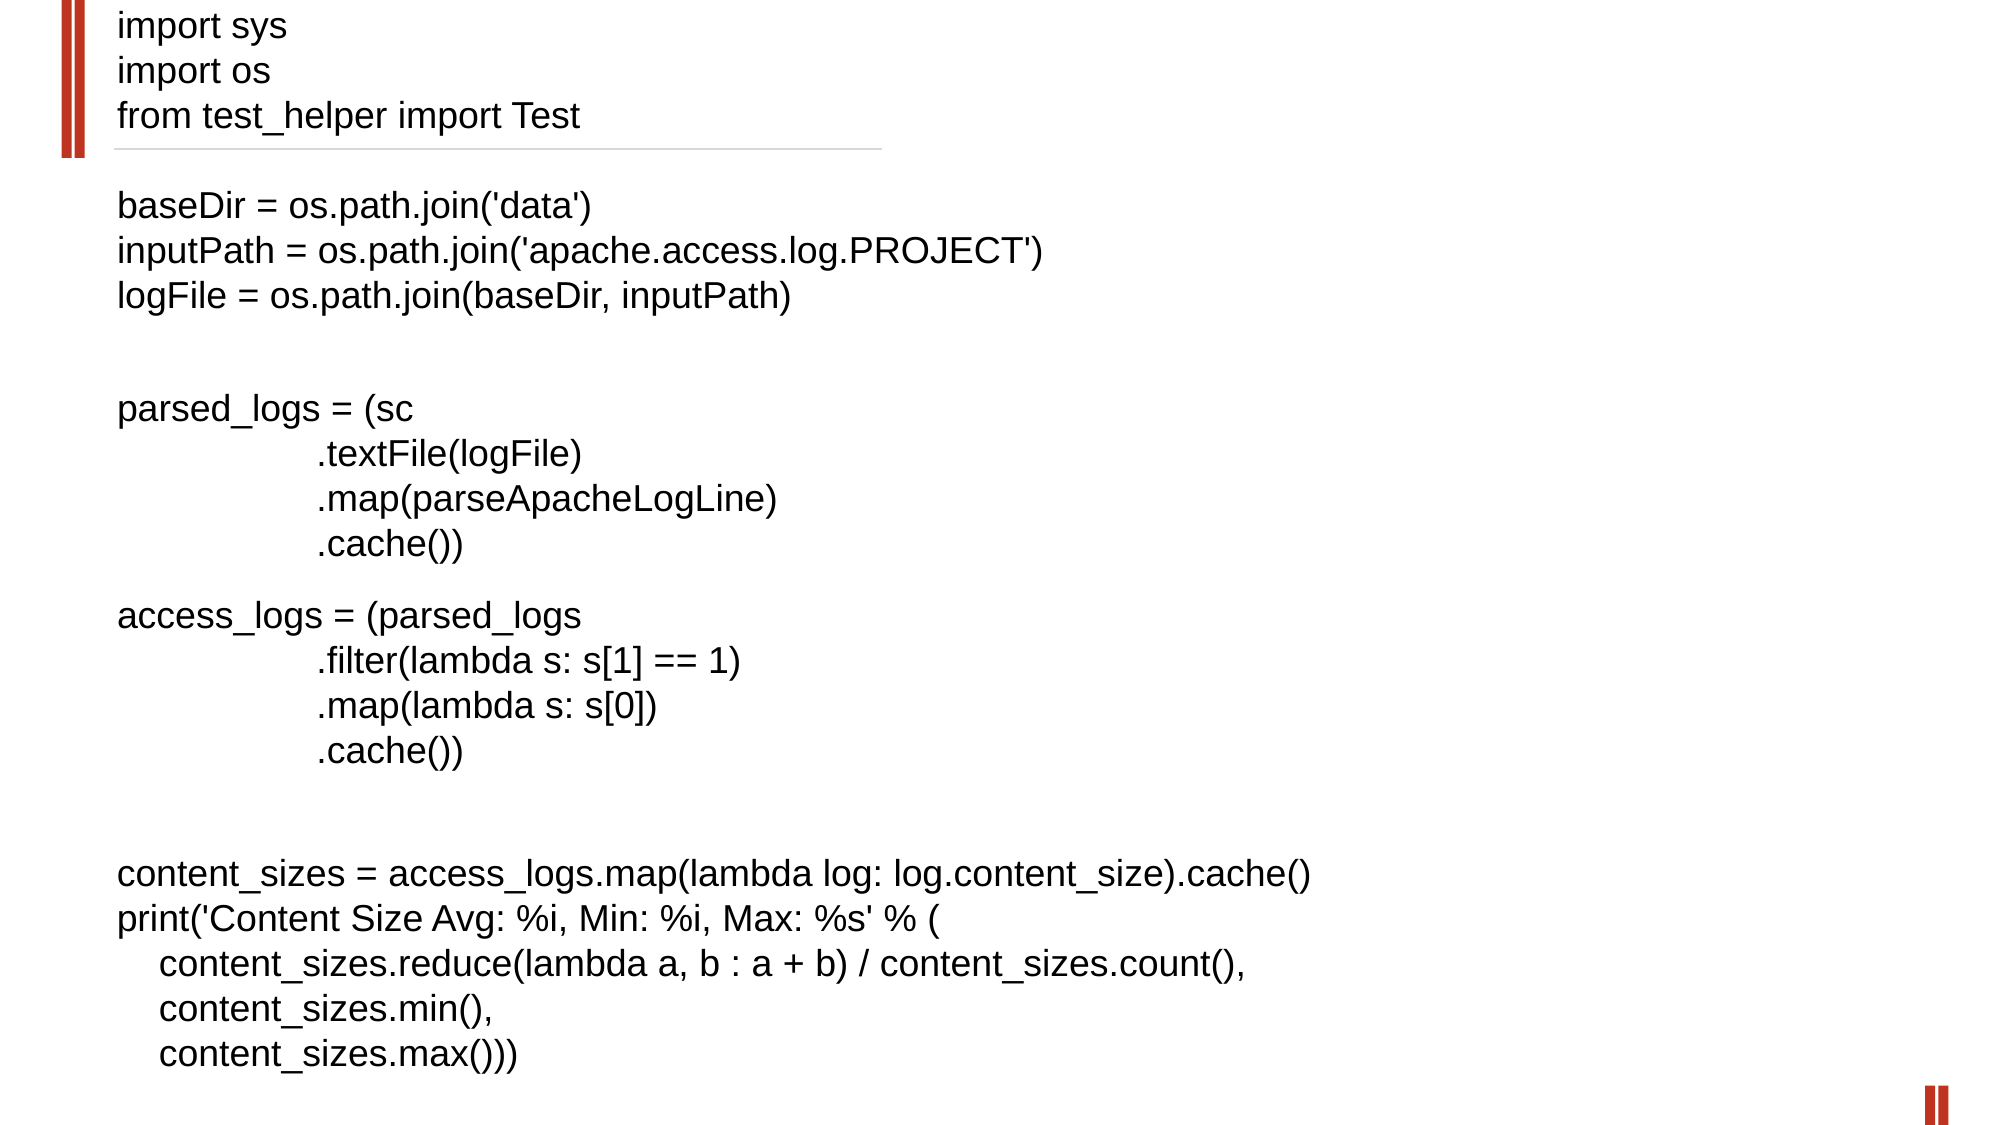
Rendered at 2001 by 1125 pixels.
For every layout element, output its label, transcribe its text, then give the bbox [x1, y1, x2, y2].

text_box content_sizes = access_logs.map(lambda log: log.content_size).cache() print('Content Size Avg: %i, Min: %i, Max: %s' % ( content_sizes.reduce(lambda a, b : a + b) / content_sizes.count(), content_sizes.min(), content_sizes.max())) [102, 841, 1366, 1081]
text_box import sys import os from test_helper import Test baseDir = os.path.join('data') inputPath = os.path.join('apache.access.log.PROJECT') logFile = os.path.join(baseDir, inputPath) [102, 0, 1103, 324]
text_box access_logs = (parsed_logs .filter(lambda s: s[1] == 1) .map(lambda s: s[0]) .cache()) [102, 583, 1103, 778]
text_box parsed_logs = (sc .textFile(logFile) .map(parseApacheLogLine) .cache()) [102, 376, 1103, 572]
